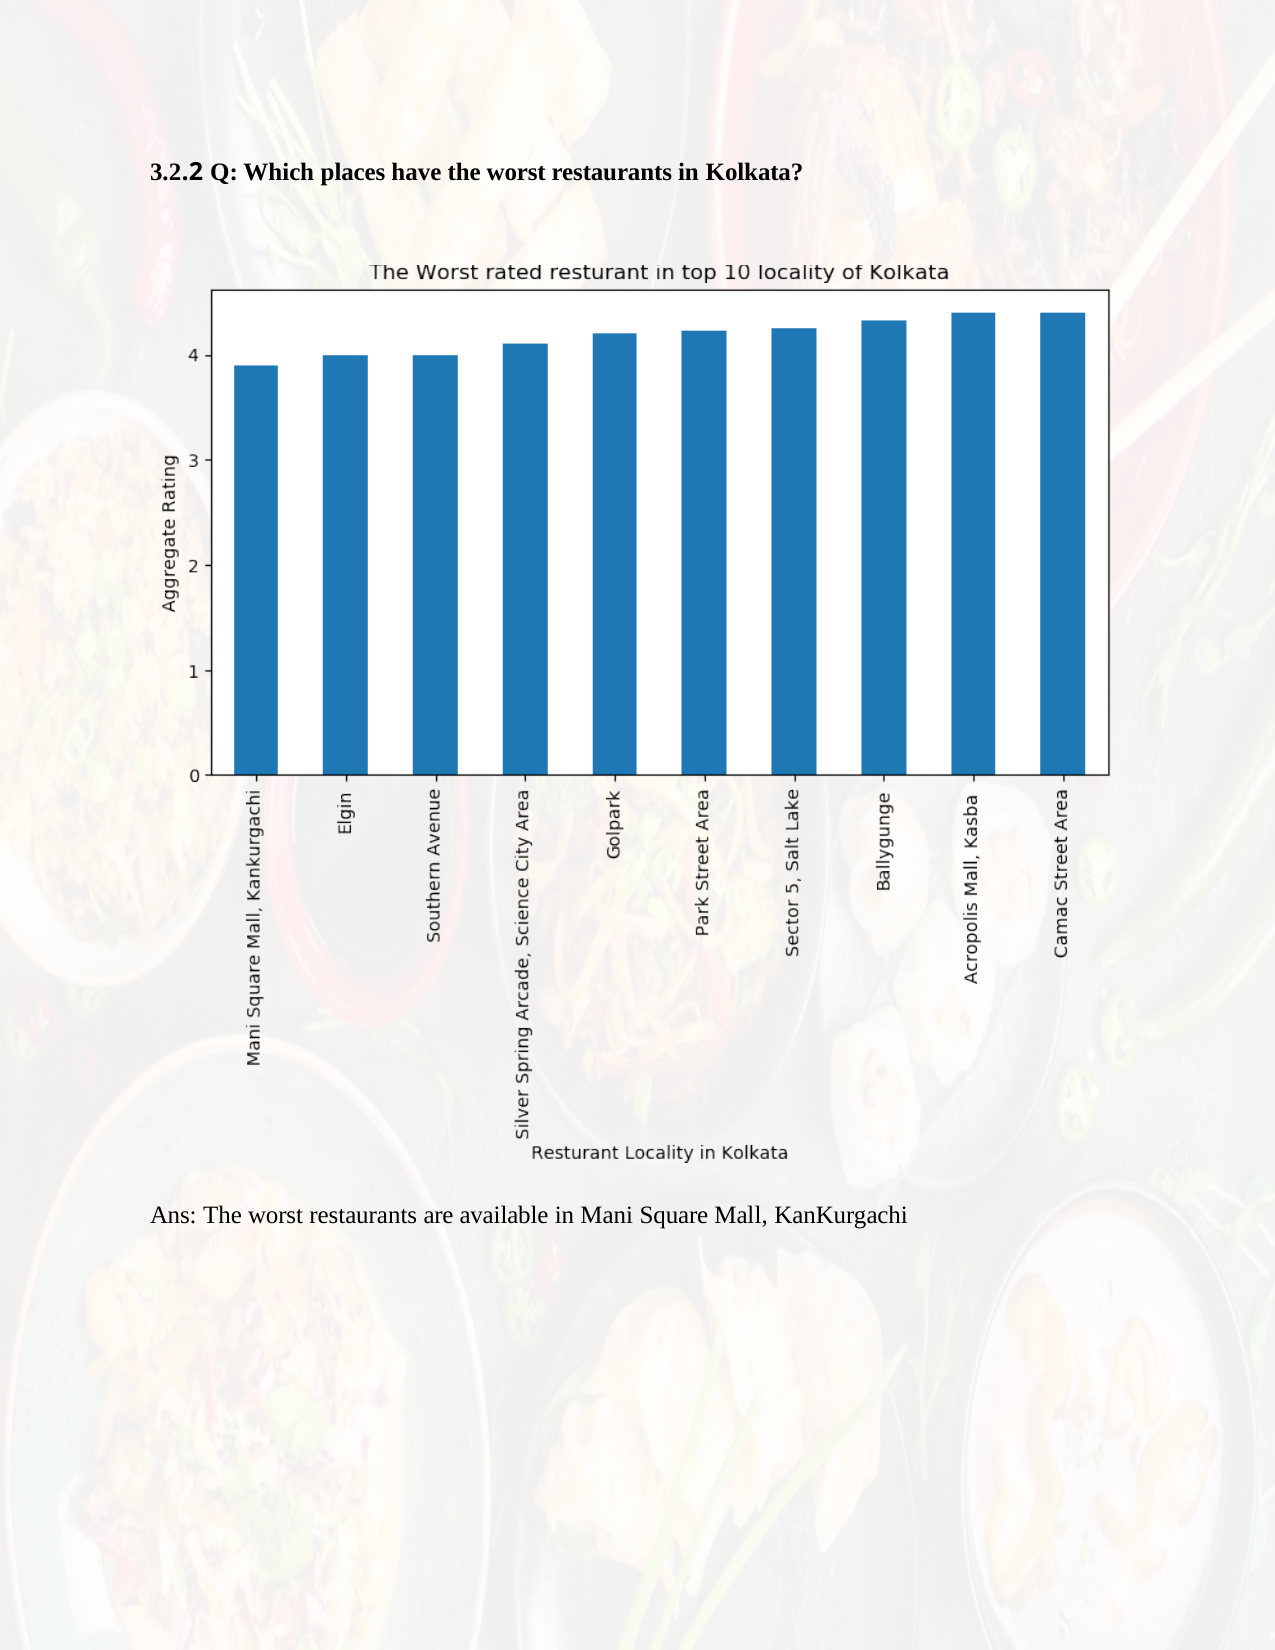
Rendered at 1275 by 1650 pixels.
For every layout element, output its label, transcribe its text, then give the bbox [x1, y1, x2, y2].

text_box [161, 265, 1111, 1163]
text_box 3.2.2 Q: Which places have the worst restaurants in Kolkata? [147, 153, 810, 186]
text_box Ans: The worst restaurants are available in Mani Square Mall, KanKurgachi [147, 1196, 916, 1229]
